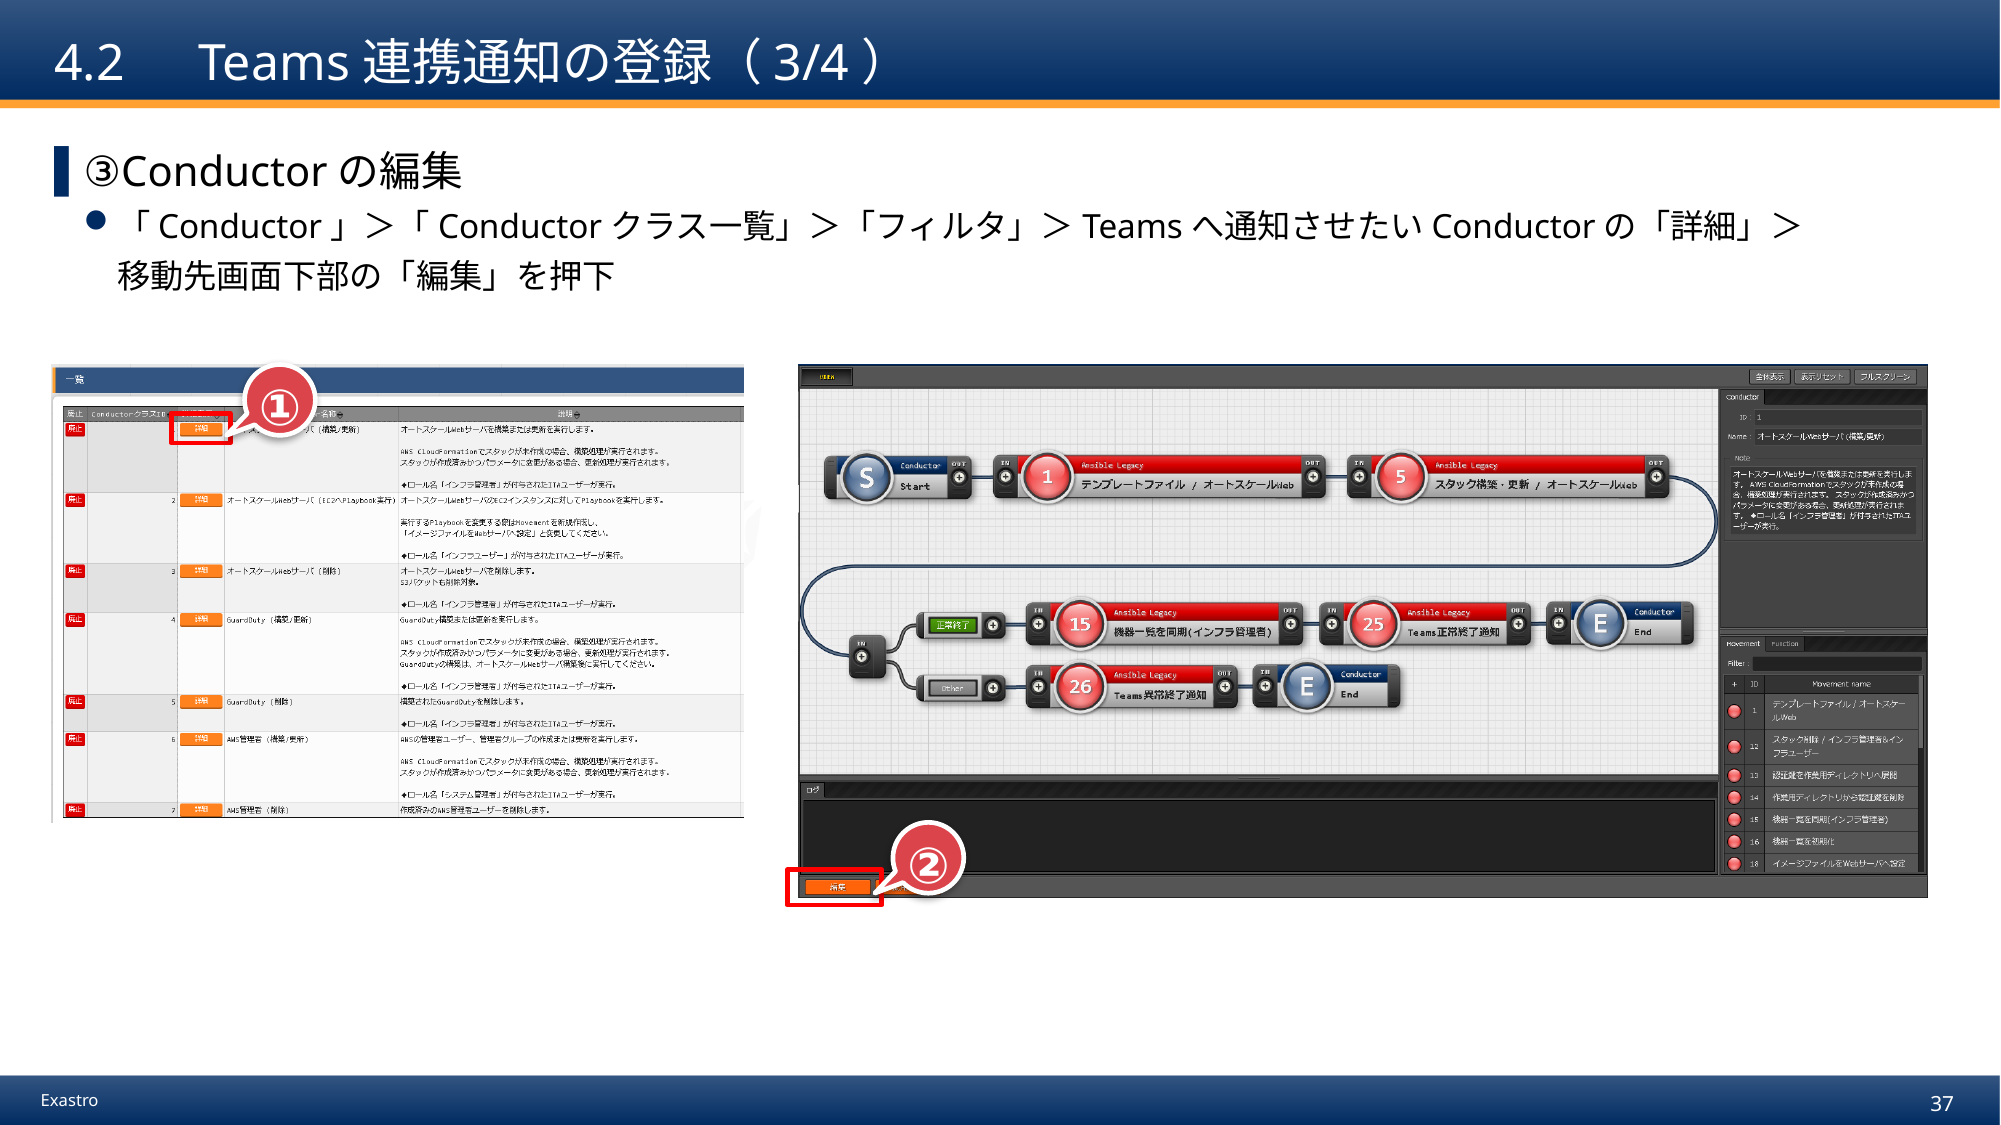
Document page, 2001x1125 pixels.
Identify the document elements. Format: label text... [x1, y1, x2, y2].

list ③Conductorの編集 「Conductor」＞「Conductorクラス一覧」＞「フィルタ」＞Teamsへ通知させたいConductorの「詳細」＞ 移動先画面下部の「編集」を押下 [39, 137, 1961, 347]
picture [0, 0, 2000, 1125]
title 4.2 Teams連携通知の登録（3/4） [39, 18, 1961, 96]
text_box [787, 869, 799, 905]
